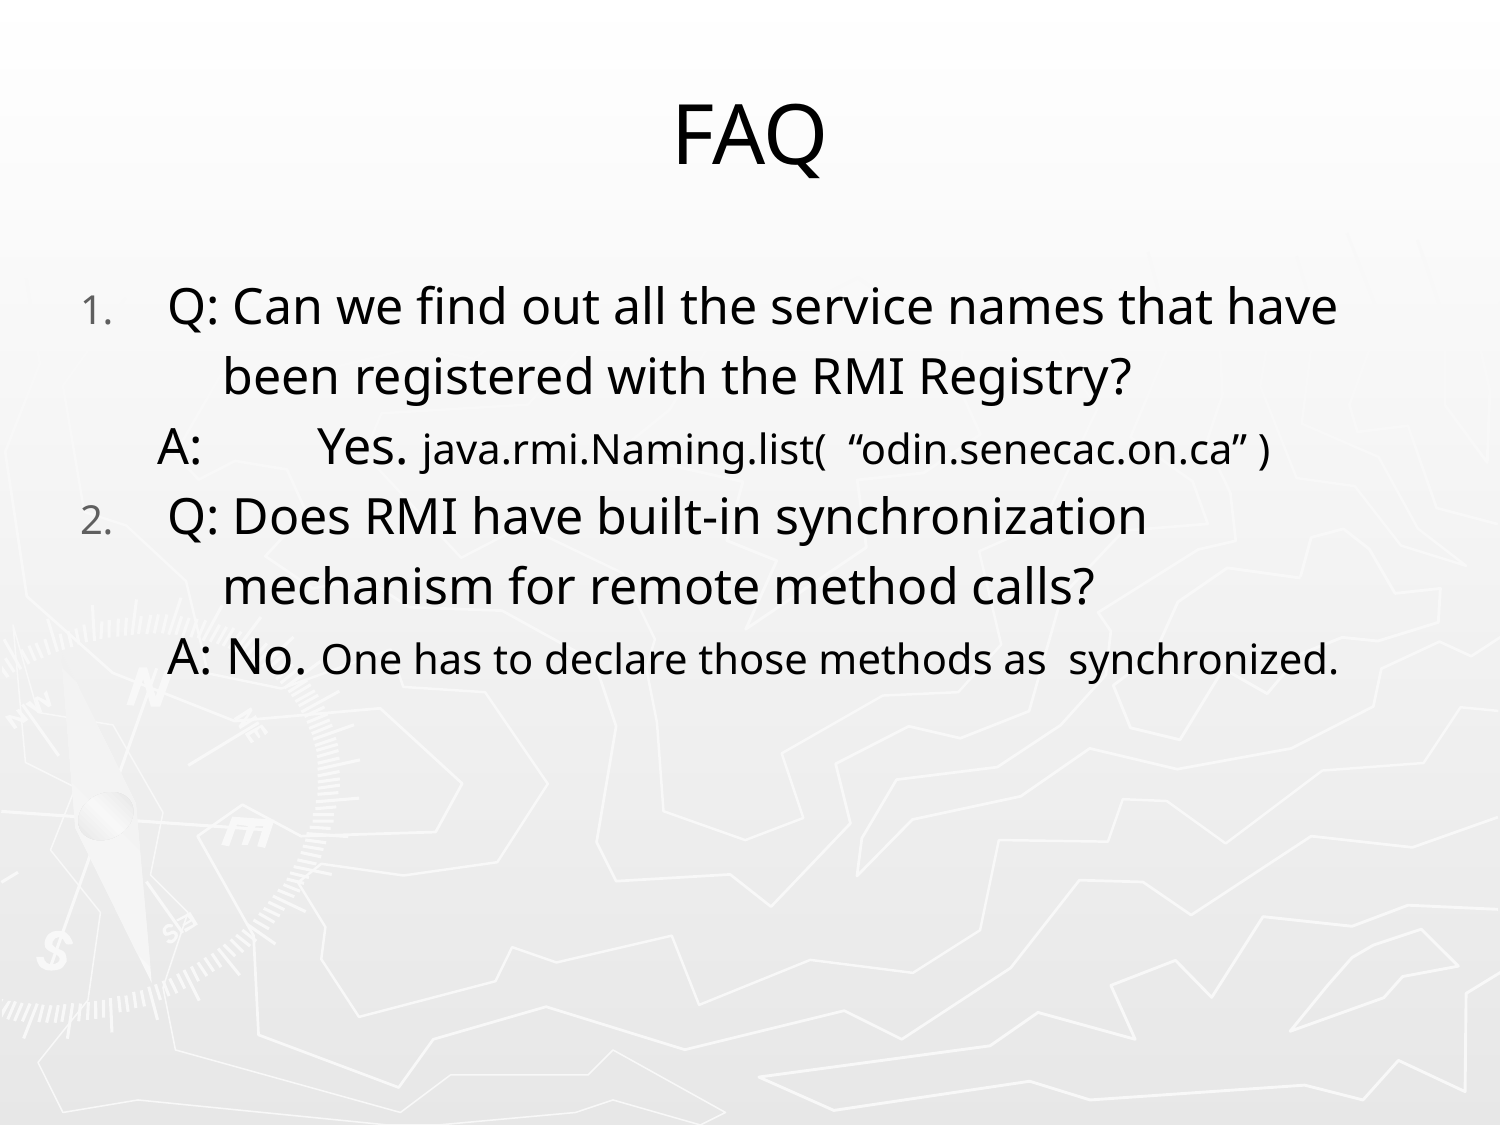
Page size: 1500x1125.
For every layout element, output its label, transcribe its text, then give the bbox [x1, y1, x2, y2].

list Q: Can we find out all the service names that have been registered with the RMI Registry? A: Yes. java.rmi.Naming.list( “odin.senecac.on.ca” ) Q: Does RMI have built-in synchronization mechanism for remote method calls? A: No. One has to declare those methods as synchronized. [64, 267, 1412, 976]
title FAQ [49, 37, 1451, 225]
